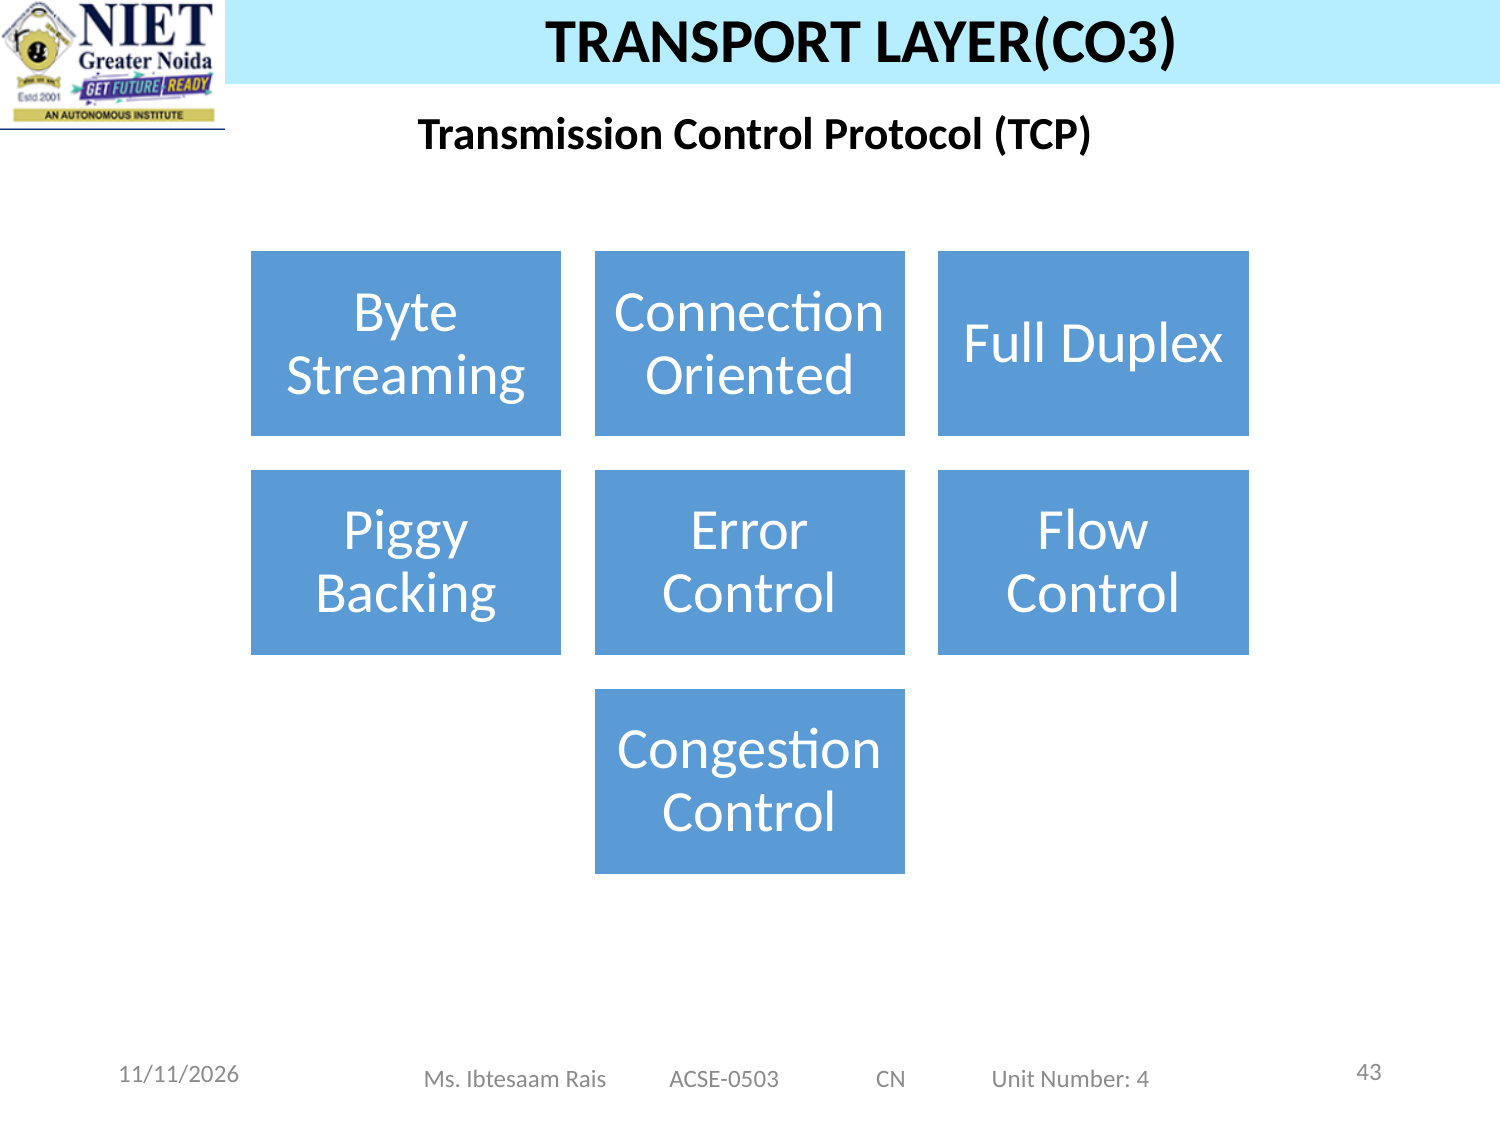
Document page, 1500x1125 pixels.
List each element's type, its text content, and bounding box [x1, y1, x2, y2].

picture [0, 0, 238, 134]
footer Ms. Ibtesaam Rais ACSE-0503 CN Unit Number: 4 [375, 1047, 1200, 1108]
text_box Transmission Control Protocol (TCP) [117, 95, 1428, 981]
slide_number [103, 1042, 273, 1103]
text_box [249, 229, 1250, 896]
slide_number 43 [1303, 1040, 1397, 1101]
title TRANSPORT LAYER(CO3) [225, 0, 1500, 85]
